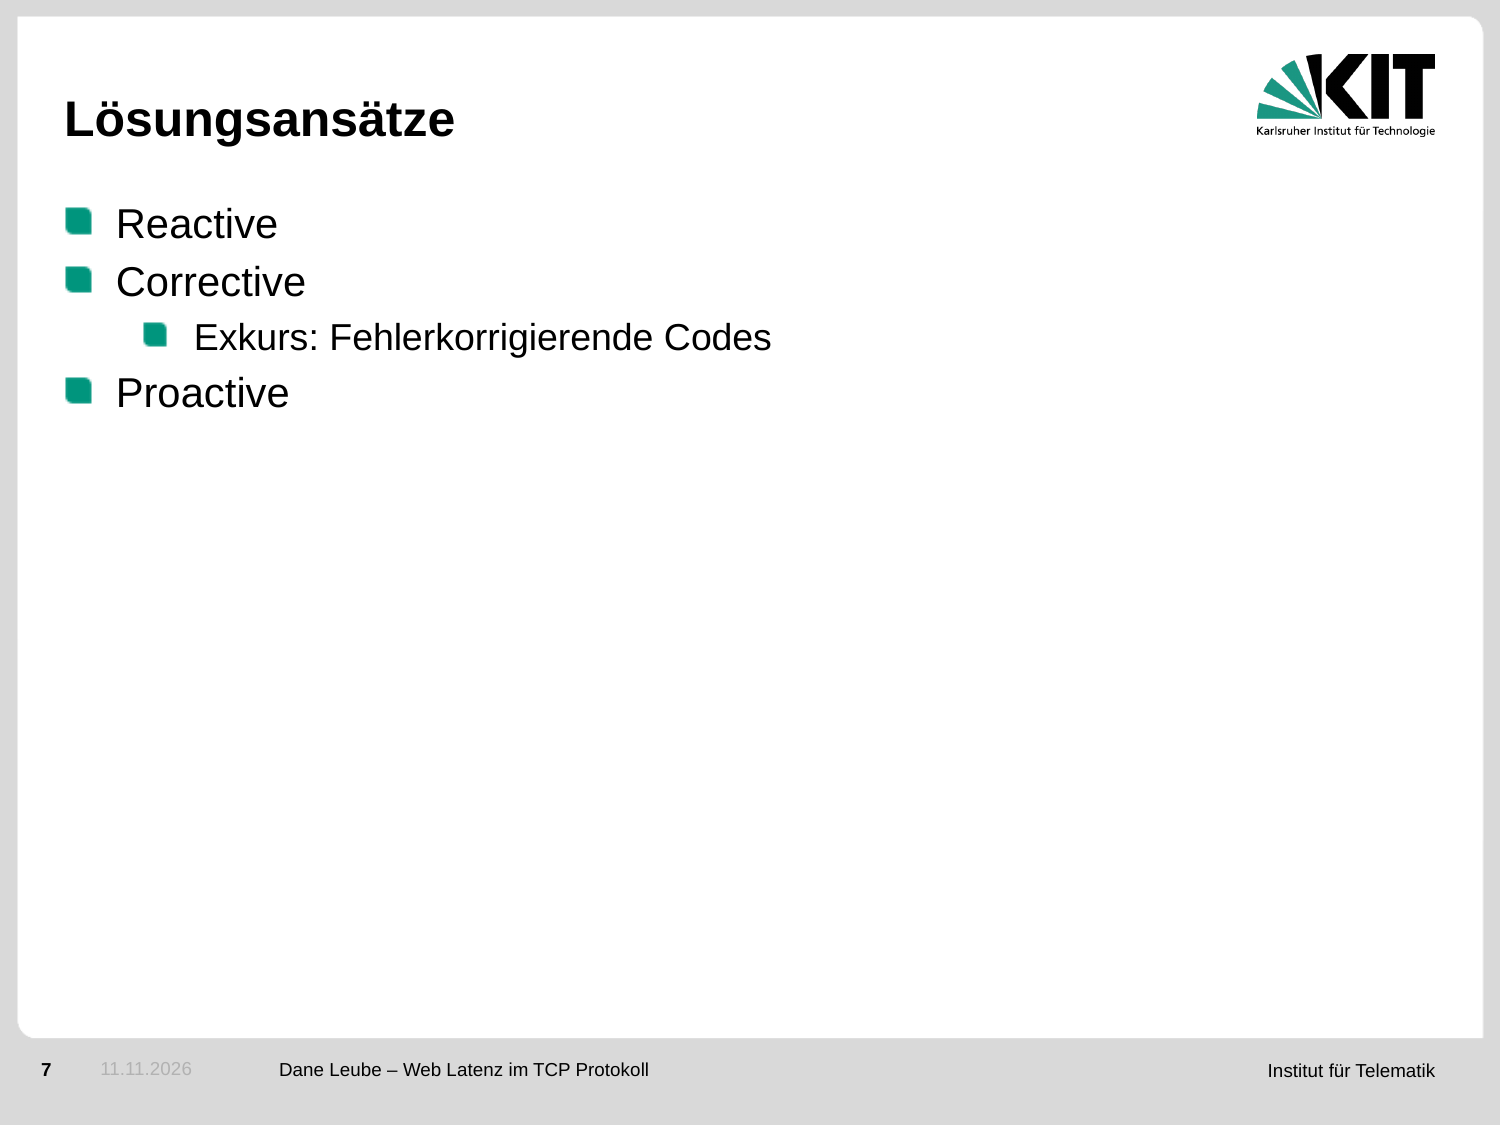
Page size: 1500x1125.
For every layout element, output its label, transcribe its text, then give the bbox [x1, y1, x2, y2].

footer Dane Leube – Web Latenz im TCP Protokoll [278, 1056, 977, 1117]
picture [0, 0, 1500, 1125]
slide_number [100, 1057, 272, 1117]
list Reactive Corrective Exkurs: Fehlerkorrigierende Codes Proactive [64, 196, 1436, 1000]
title Lösungsansätze [63, 54, 1199, 148]
